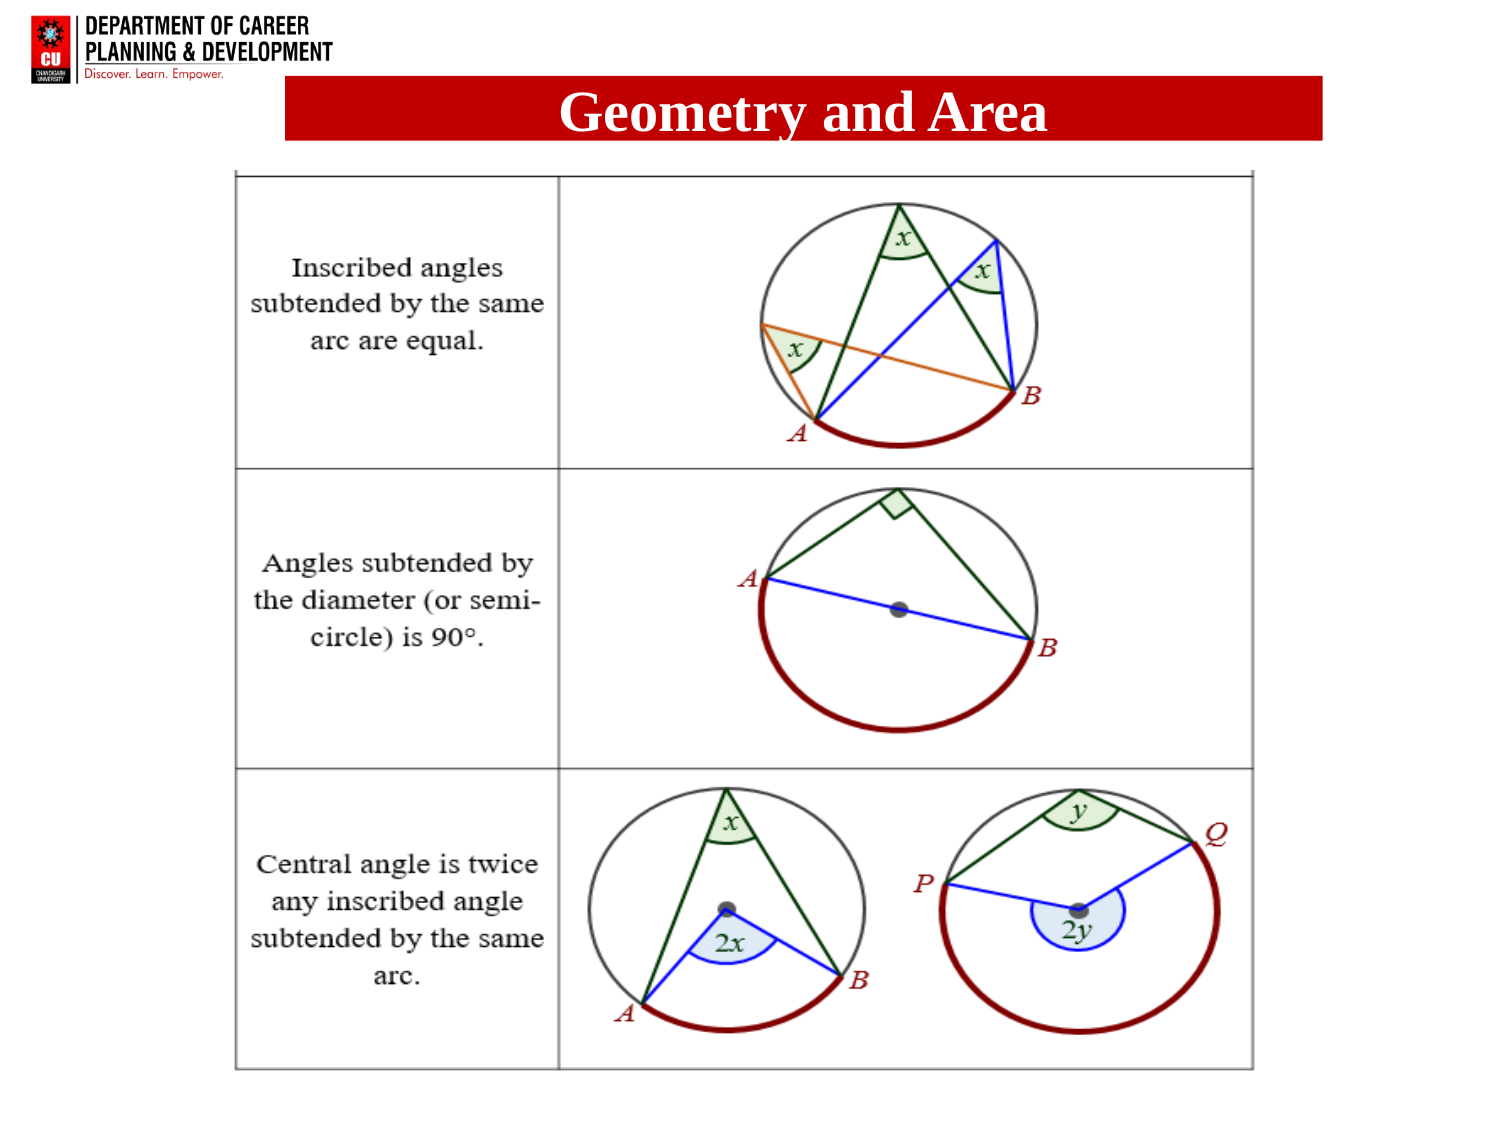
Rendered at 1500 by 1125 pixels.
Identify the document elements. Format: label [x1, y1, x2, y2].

picture [229, 170, 1270, 1082]
picture [23, 0, 349, 100]
